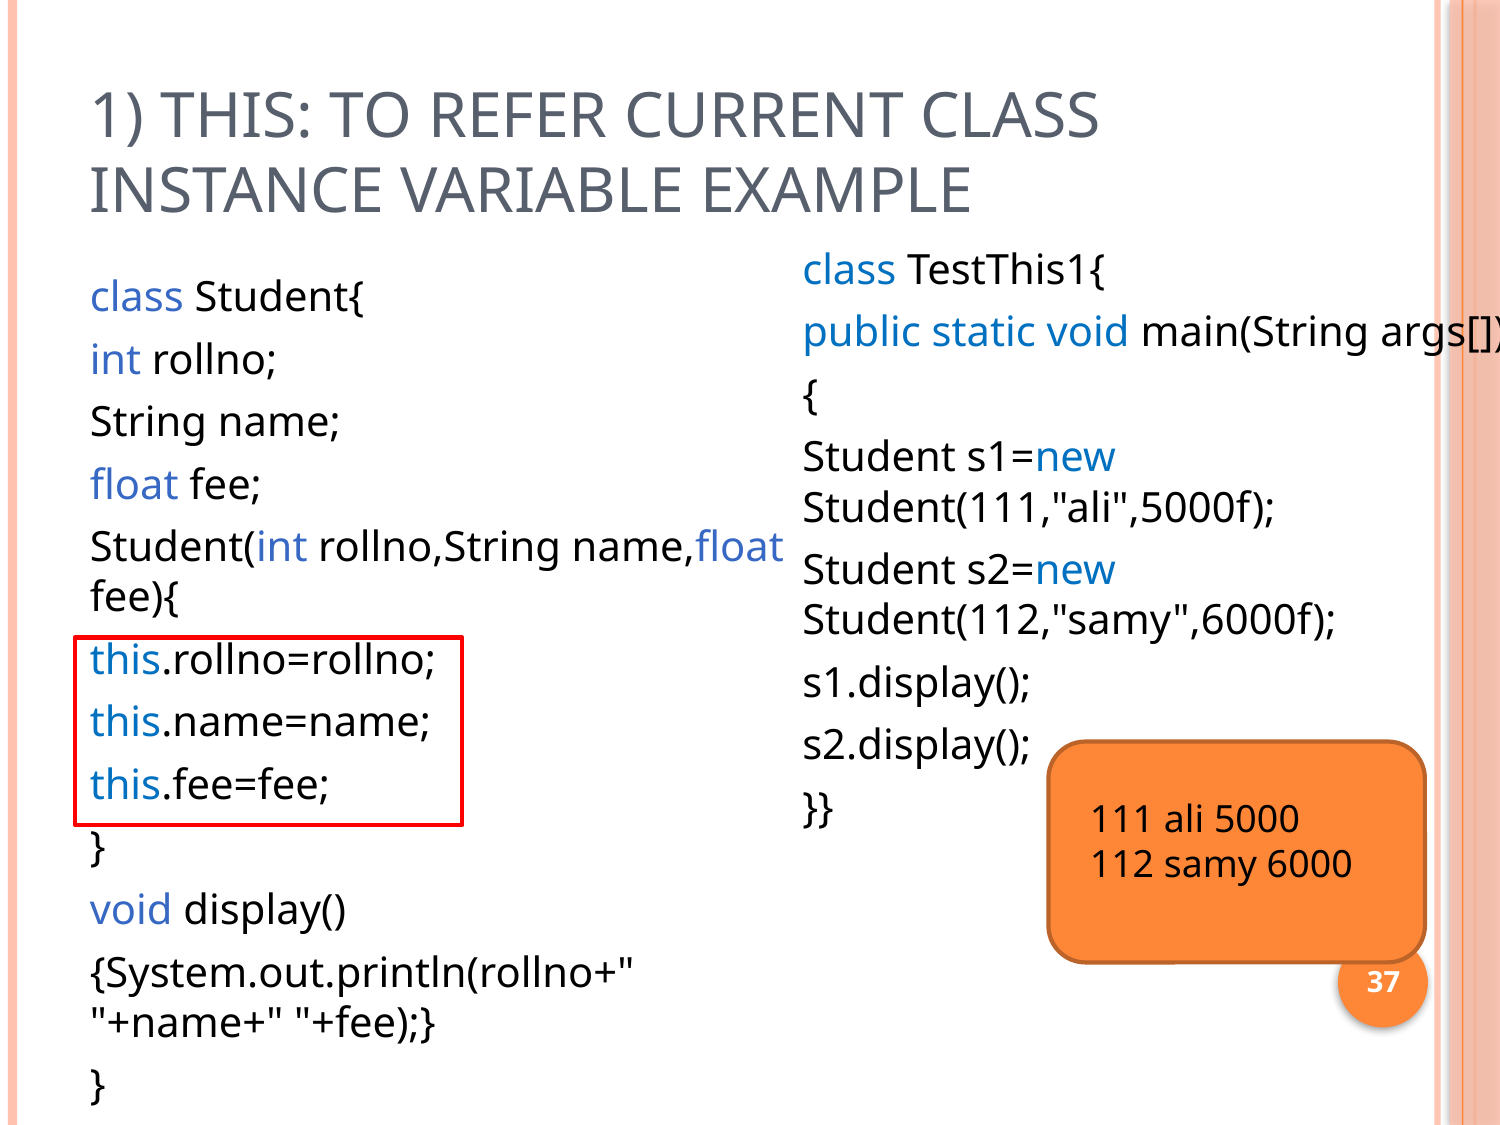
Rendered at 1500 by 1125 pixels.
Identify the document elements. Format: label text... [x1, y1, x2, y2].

text_box [1046, 739, 1428, 965]
list class Student{ int rollno; String name; float fee; Student(int rollno,String name,float fee){ this.rollno=rollno; this.name=name; this.fee=fee; } void display() {System.out.println(rollno+" "+name+" "+fee);} } [75, 262, 850, 1062]
title 1) this: to refer current class instance variable example [75, 45, 1300, 233]
text_box [73, 635, 464, 827]
text_box class TestThis1{ public static void main(String args[]) { Student s1=new Student(111,"ali",5000f); Student s2=new Student(112,"samy",6000f); s1.display(); s2.display(); }} [787, 235, 1500, 1035]
text_box 111 ali 5000 112 samy 6000 [1074, 787, 1425, 893]
